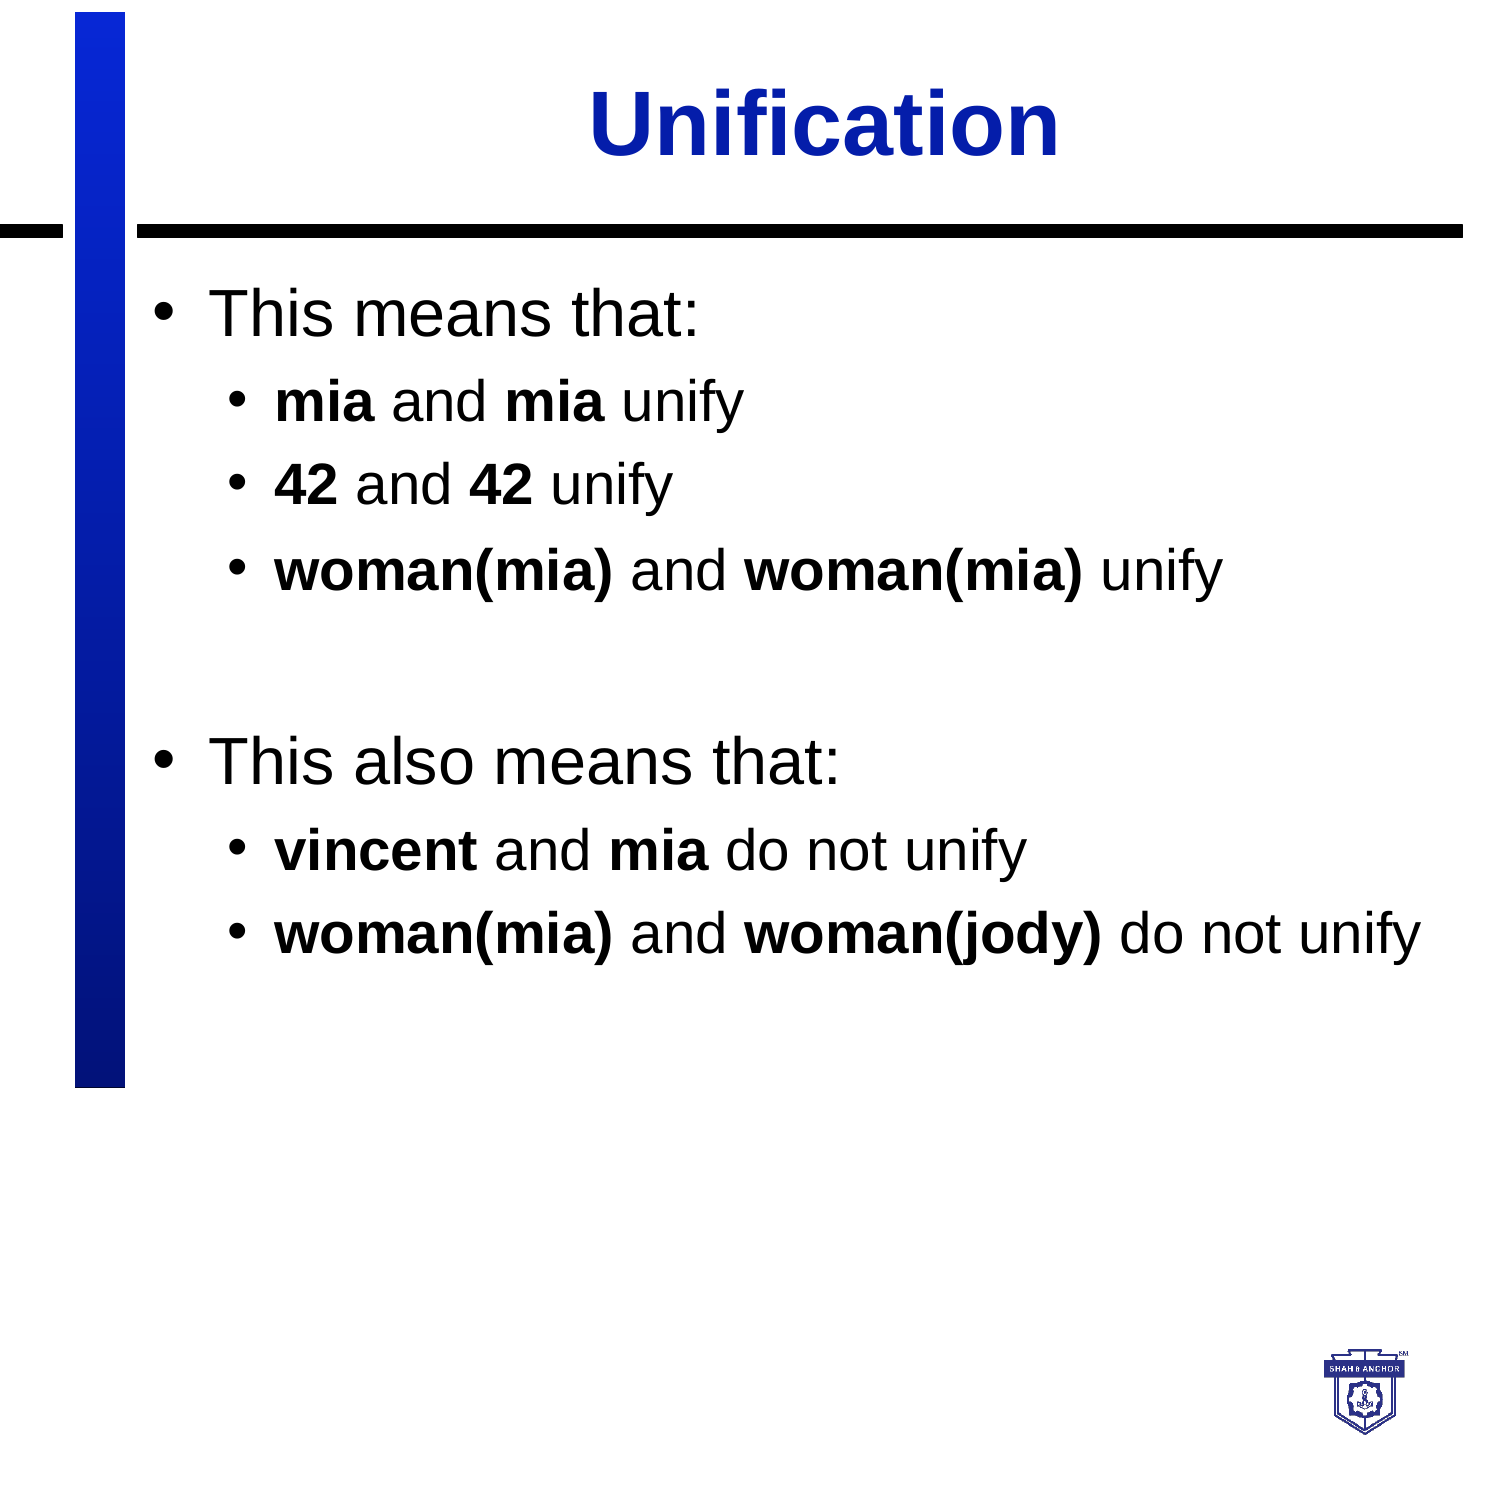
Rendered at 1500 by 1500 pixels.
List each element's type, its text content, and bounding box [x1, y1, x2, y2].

title Unification [586, 61, 1064, 252]
text_box [137, 224, 586, 238]
text_box [75, 12, 125, 1088]
picture [1323, 1349, 1409, 1436]
text_box This means that: mia and mia unify 42 and 42 unify woman(mia) and woman(mia) unify This also means that: vincent and mia do not unify woman(mia) and woman(jody) do not unify [150, 252, 1424, 965]
text_box [0, 224, 63, 238]
text_box [1064, 224, 1463, 238]
